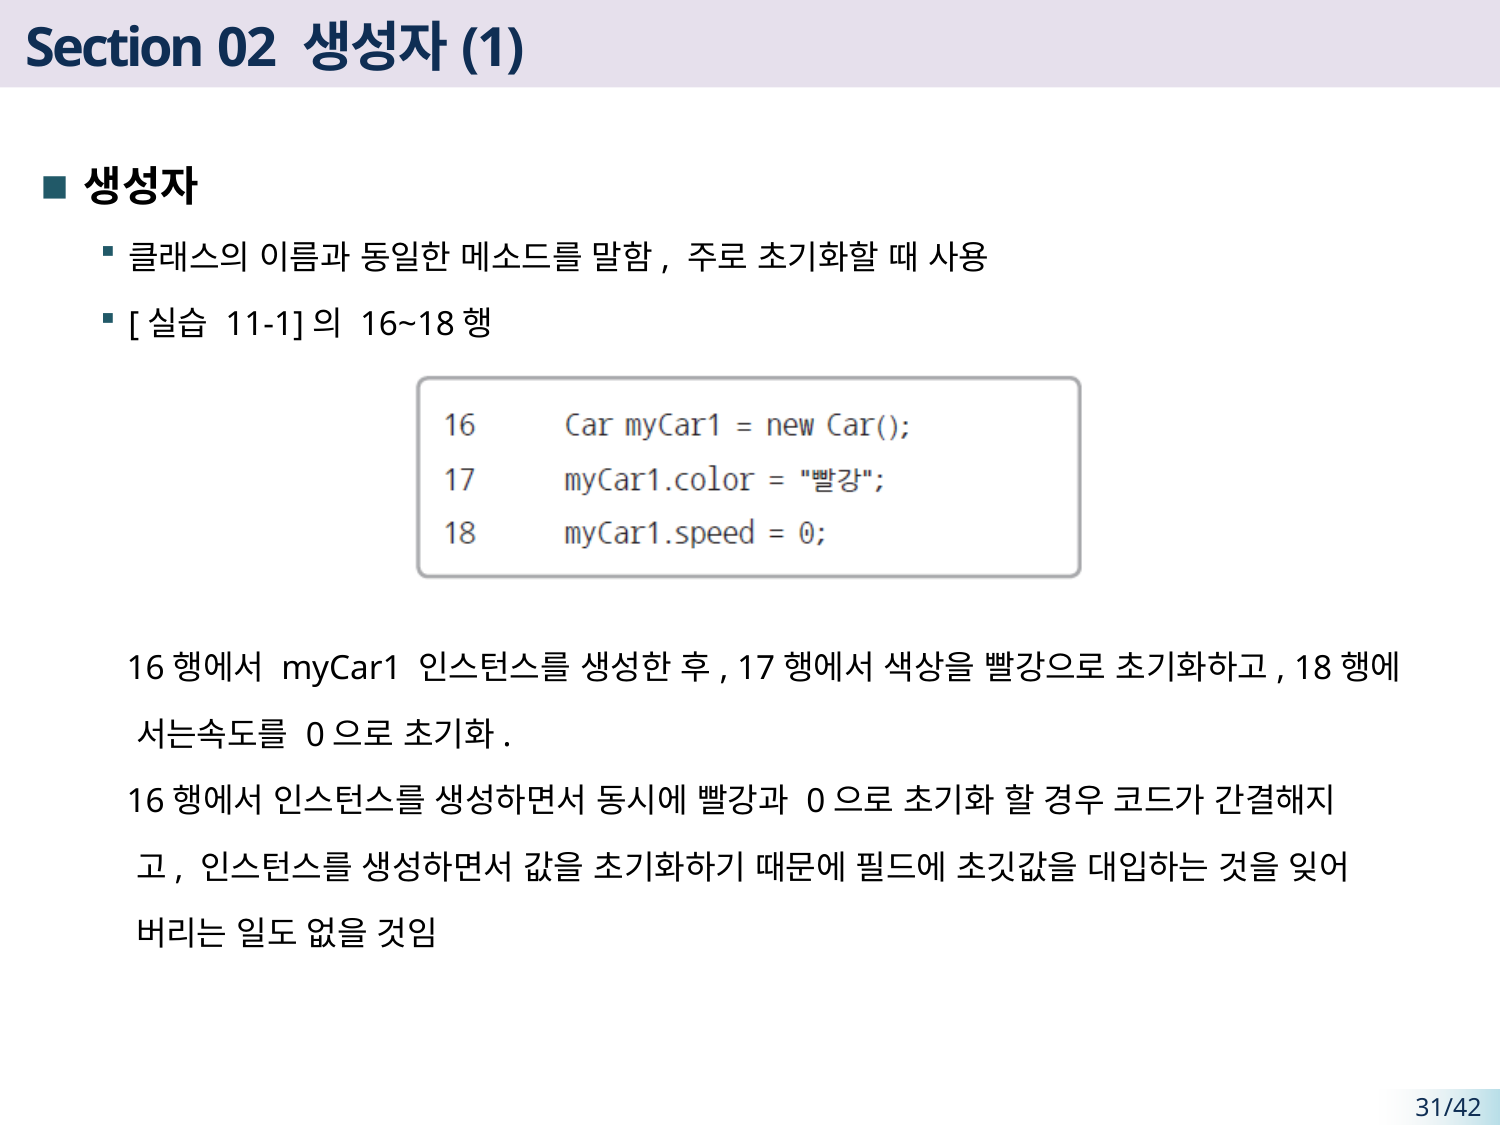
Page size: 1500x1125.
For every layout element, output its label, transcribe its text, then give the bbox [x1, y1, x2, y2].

picture [413, 370, 1085, 584]
list 생성자 클래스의 이름과 동일한 메소드를 말함, 주로 초기화할 때 사용 [실습 11-1]의 16~18행 16행에서 myCar1 인스턴스를 생성한 후, 17행에서 색상을 빨강으로 초기화하고, 18행에 서는속도를 0으로 초기화. 16행에서 인스턴스를 생성하면서 동시에 빨강과 0으로 초기화 할 경우 코드가 간결해지 고, 인스턴스를 생성하면서 값을 초기화하기 때문에 필드에 초깃값을 대입하는 것을 잊어 버리는 일도 없을 것임 [10, 126, 1481, 1057]
title Section 02 생성자(1) [10, 5, 1288, 84]
